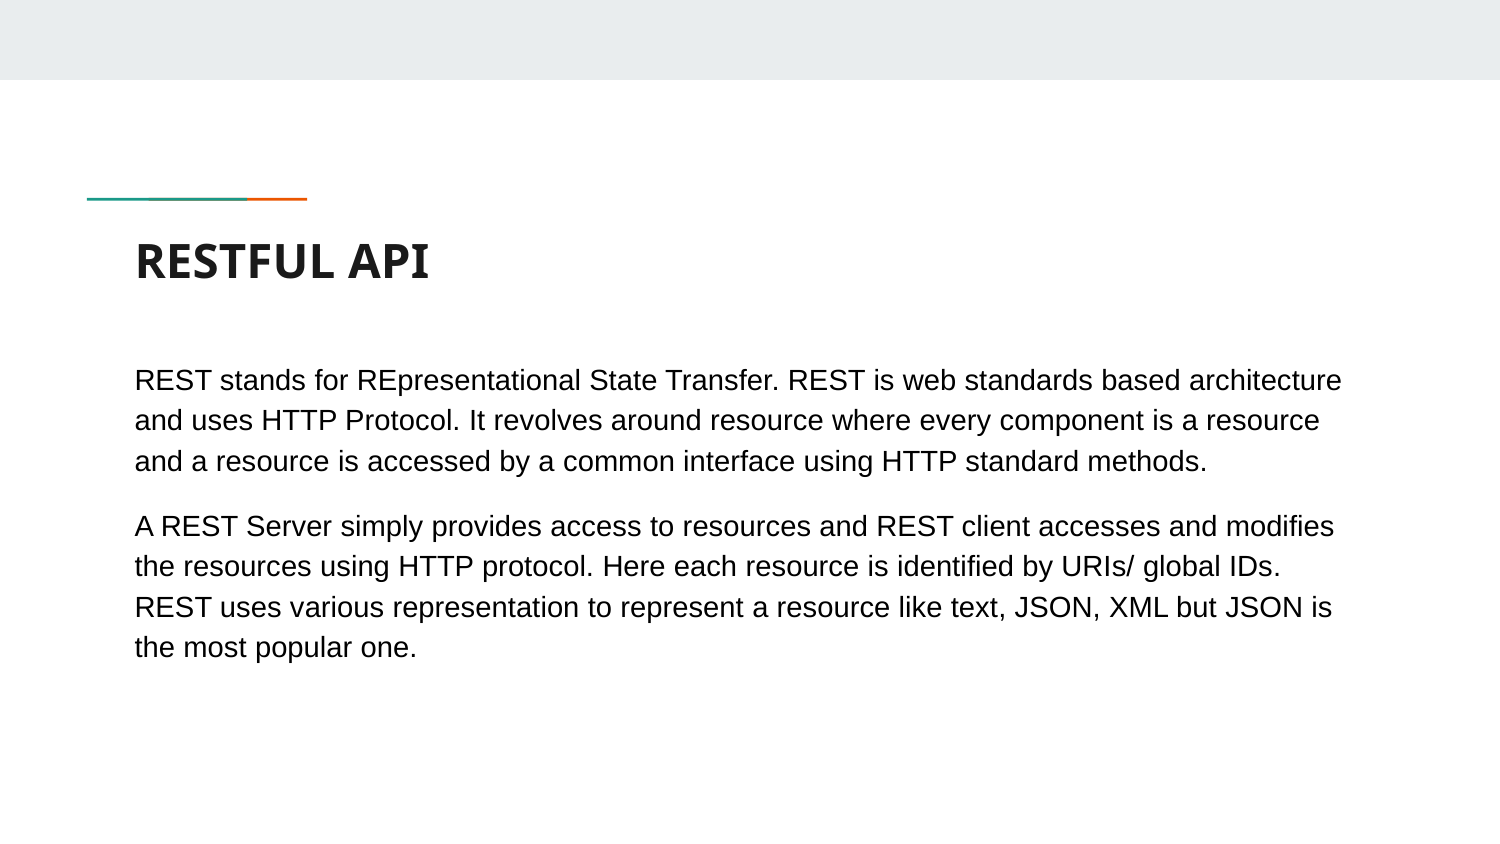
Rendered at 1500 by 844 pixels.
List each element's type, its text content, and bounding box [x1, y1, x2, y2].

list REST stands for REpresentational State Transfer. REST is web standards based architecture and uses HTTP Protocol. It revolves around resource where every component is a resource and a resource is accessed by a common interface using HTTP standard methods. A REST Server simply provides access to resources and REST client accesses and modifies the resources using HTTP protocol. Here each resource is identified by URIs/ global IDs. REST uses various representation to represent a resource like text, JSON, XML but JSON is the most popular one. [119, 341, 1381, 712]
title RESTFUL API [119, 216, 1381, 305]
